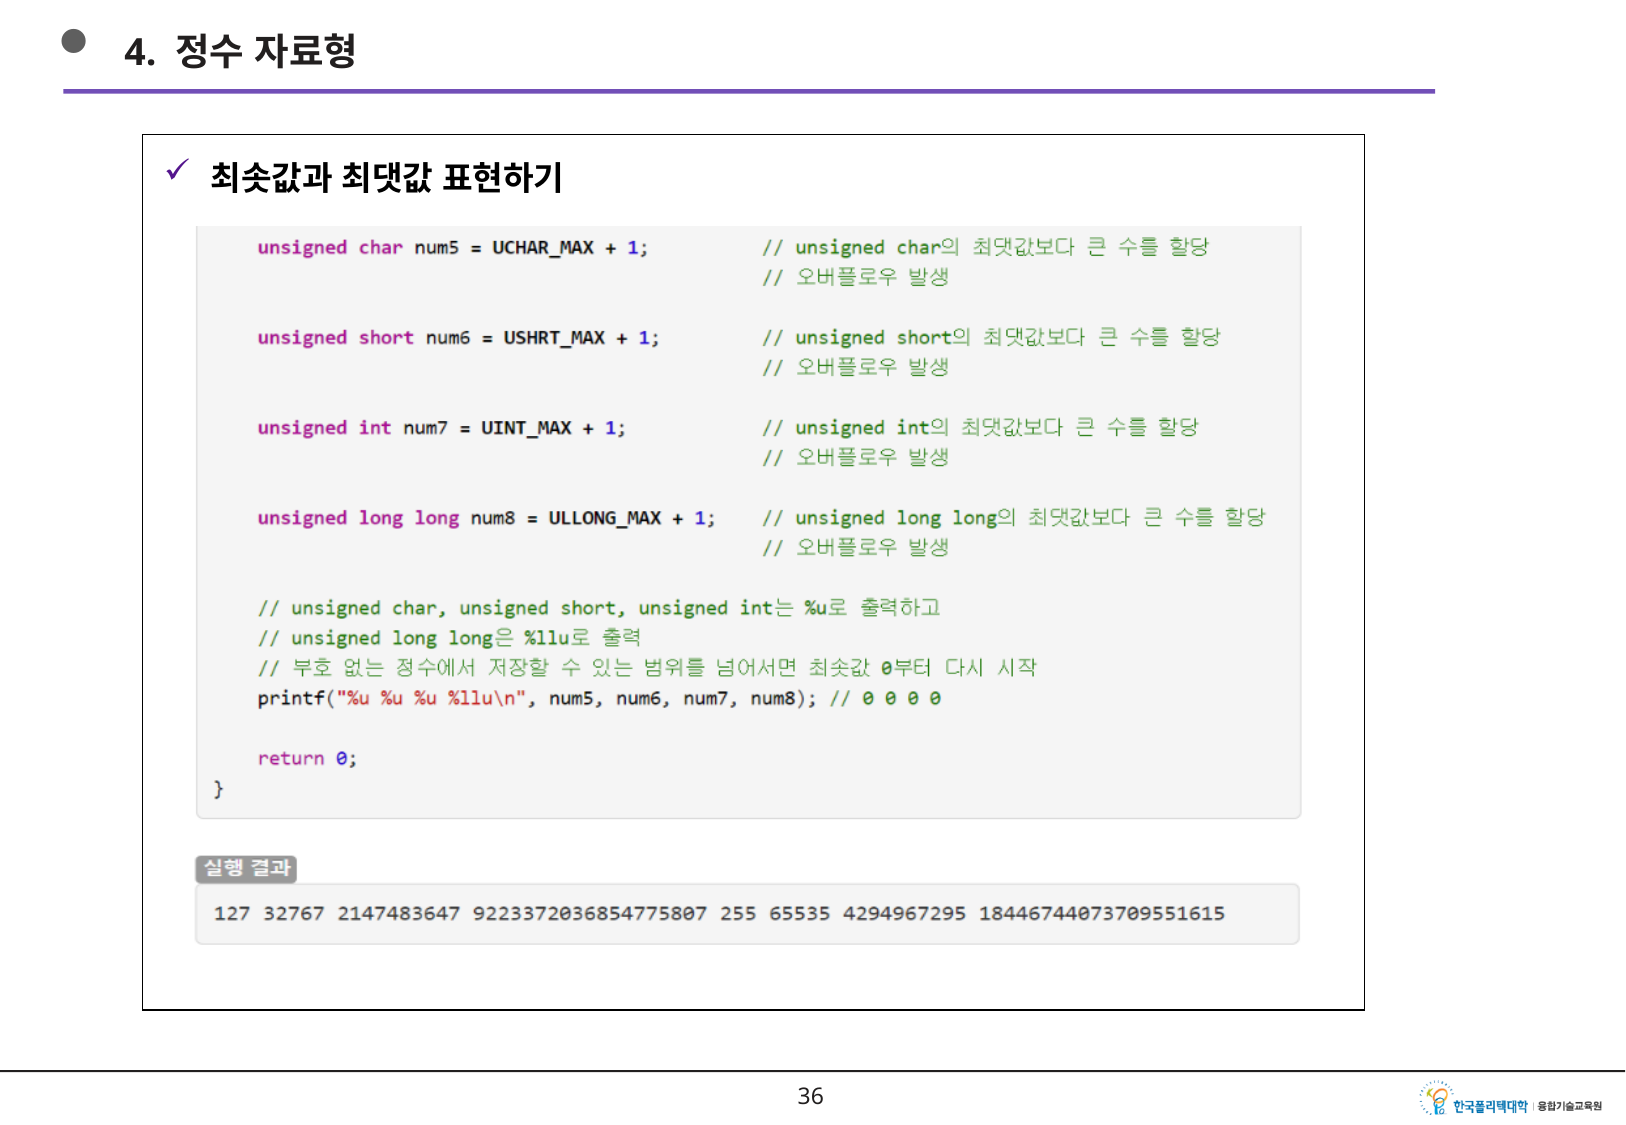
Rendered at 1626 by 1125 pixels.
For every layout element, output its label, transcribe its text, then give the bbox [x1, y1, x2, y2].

text_box 4. 정수 자료형 [109, 20, 943, 93]
text_box 최솟값과 최댓값 표현하기 [142, 134, 1365, 1011]
picture [191, 226, 1307, 824]
picture [1415, 1076, 1604, 1118]
text_box [44, 0, 1604, 114]
text_box 35 [765, 1072, 857, 1123]
picture [192, 852, 1304, 950]
